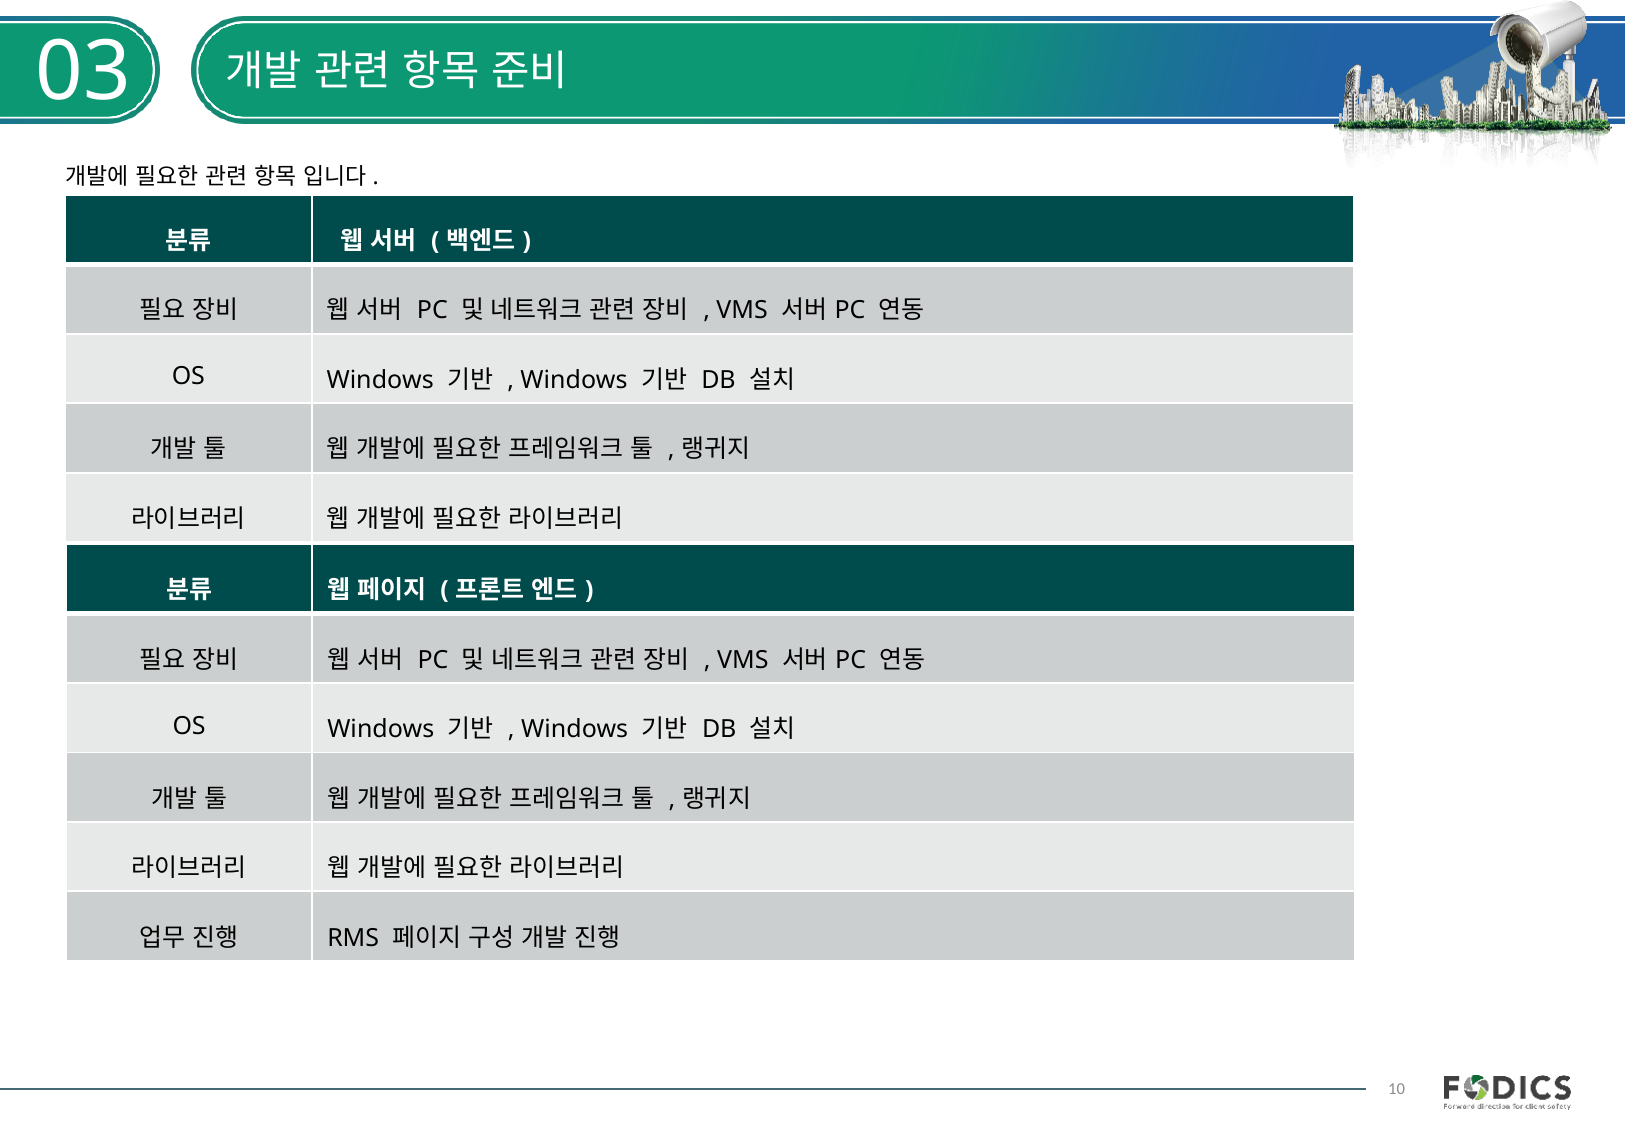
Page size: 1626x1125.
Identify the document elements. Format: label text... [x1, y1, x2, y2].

table_cell 필요 장비 [67, 616, 311, 682]
table_header 분류 [66, 196, 311, 262]
table_cell 개발 툴 [66, 404, 311, 472]
picture [1444, 1075, 1571, 1110]
table_header 웹 페이지 (프론트 엔드) [313, 545, 1354, 611]
slide_number 10 [996, 1065, 1421, 1110]
table_cell Windows 기반 , Windows 기반 DB 설치 [313, 335, 1353, 402]
table_cell 웹 개발에 필요한 라이브러리 [313, 823, 1354, 890]
table_cell 웹 개발에 필요한 라이브러리 [313, 474, 1353, 541]
table_header 웹 서버 (백엔드) [313, 196, 1353, 262]
table_cell 업무 진행 [67, 892, 311, 960]
table_header 분류 [67, 545, 311, 611]
list 03 [0, 33, 131, 112]
table_cell 웹 개발에 필요한 프레임워크 툴 ,랭귀지 [313, 404, 1353, 472]
title 개발 관련 항목 준비 [219, 39, 1571, 106]
table_cell 필요 장비 [66, 267, 311, 333]
table_cell OS [66, 335, 311, 402]
picture [0, 0, 1625, 175]
table_cell OS [67, 684, 311, 752]
table_cell 개발 툴 [67, 753, 311, 821]
table_cell 웹 서버 PC 및 네트워크 관련 장비 , VMS 서버PC 연동 [313, 616, 1354, 682]
table_cell 라이브러리 [67, 823, 311, 890]
table_cell 웹 서버 PC 및 네트워크 관련 장비 , VMS 서버PC 연동 [313, 267, 1353, 333]
table_cell RMS 페이지 구성 개발 진행 [313, 892, 1354, 960]
table_cell 라이브러리 [66, 474, 311, 541]
table_cell 웹 개발에 필요한 프레임워크 툴 ,랭귀지 [313, 753, 1354, 821]
table_cell Windows 기반 , Windows 기반 DB 설치 [313, 684, 1354, 752]
list 개발에 필요한 관련 항목 입니다. [59, 158, 1571, 1026]
